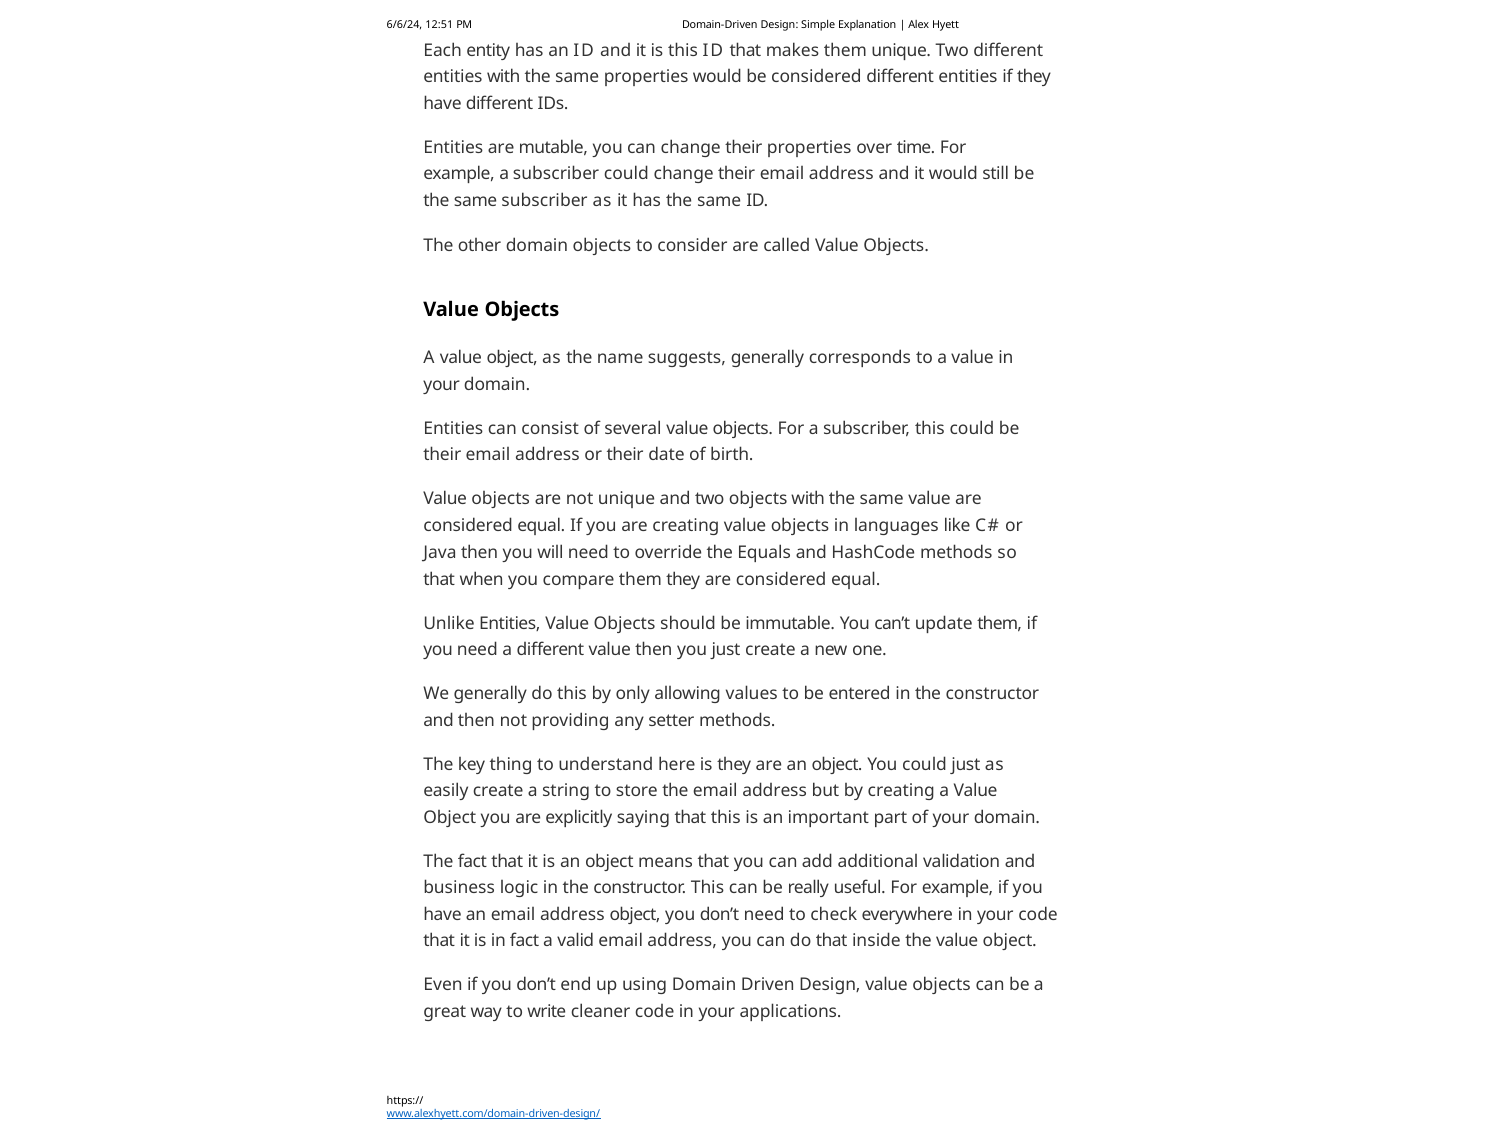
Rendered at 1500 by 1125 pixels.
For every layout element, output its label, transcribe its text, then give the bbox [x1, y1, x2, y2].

text_box 6/6/24, 12:51 PM Domain-Driven Design: Simple Explanation | Alex Hyett Each entity has an ID and it is this ID that makes them unique. Two different entities with the same properties would be considered different entities if they have different IDs. Entities are mutable, you can change their properties over time. For example, a subscriber could change their email address and it would still be the same subscriber as it has the same ID. The other domain objects to consider are called Value Objects. Value Objects A value object, as the name suggests, generally corresponds to a value in your domain. Entities can consist of several value objects. For a subscriber, this could be their email address or their date of birth. Value objects are not unique and two objects with the same value are considered equal. If you are creating value objects in languages like C# or Java then you will need to override the Equals and HashCode methods so that when you compare them they are considered equal. Unlike Entities, Value Objects should be immutable. You can’t update them, if you need a different value then you just create a new one. We generally do this by only allowing values to be entered in the constructor and then not providing any setter methods. The key thing to understand here is they are an object. You could just as easily create a string to store the email address but by creating a Value Object you are explicitly saying that this is an important part of your domain. The fact that it is an object means that you can add additional validation and business logic in the constructor. This can be really useful. For example, if you have an email address object, you don’t need to check everywhere in your code that it is in fact a valid email address, you can do that inside the value object. Even if you don’t end up using Domain Driven Design, value objects can be a great way to write cleaner code in your applications. [385, 12, 1075, 1021]
text_box https://www.alexhyett.com/domain-driven-design/ [385, 1093, 620, 1122]
